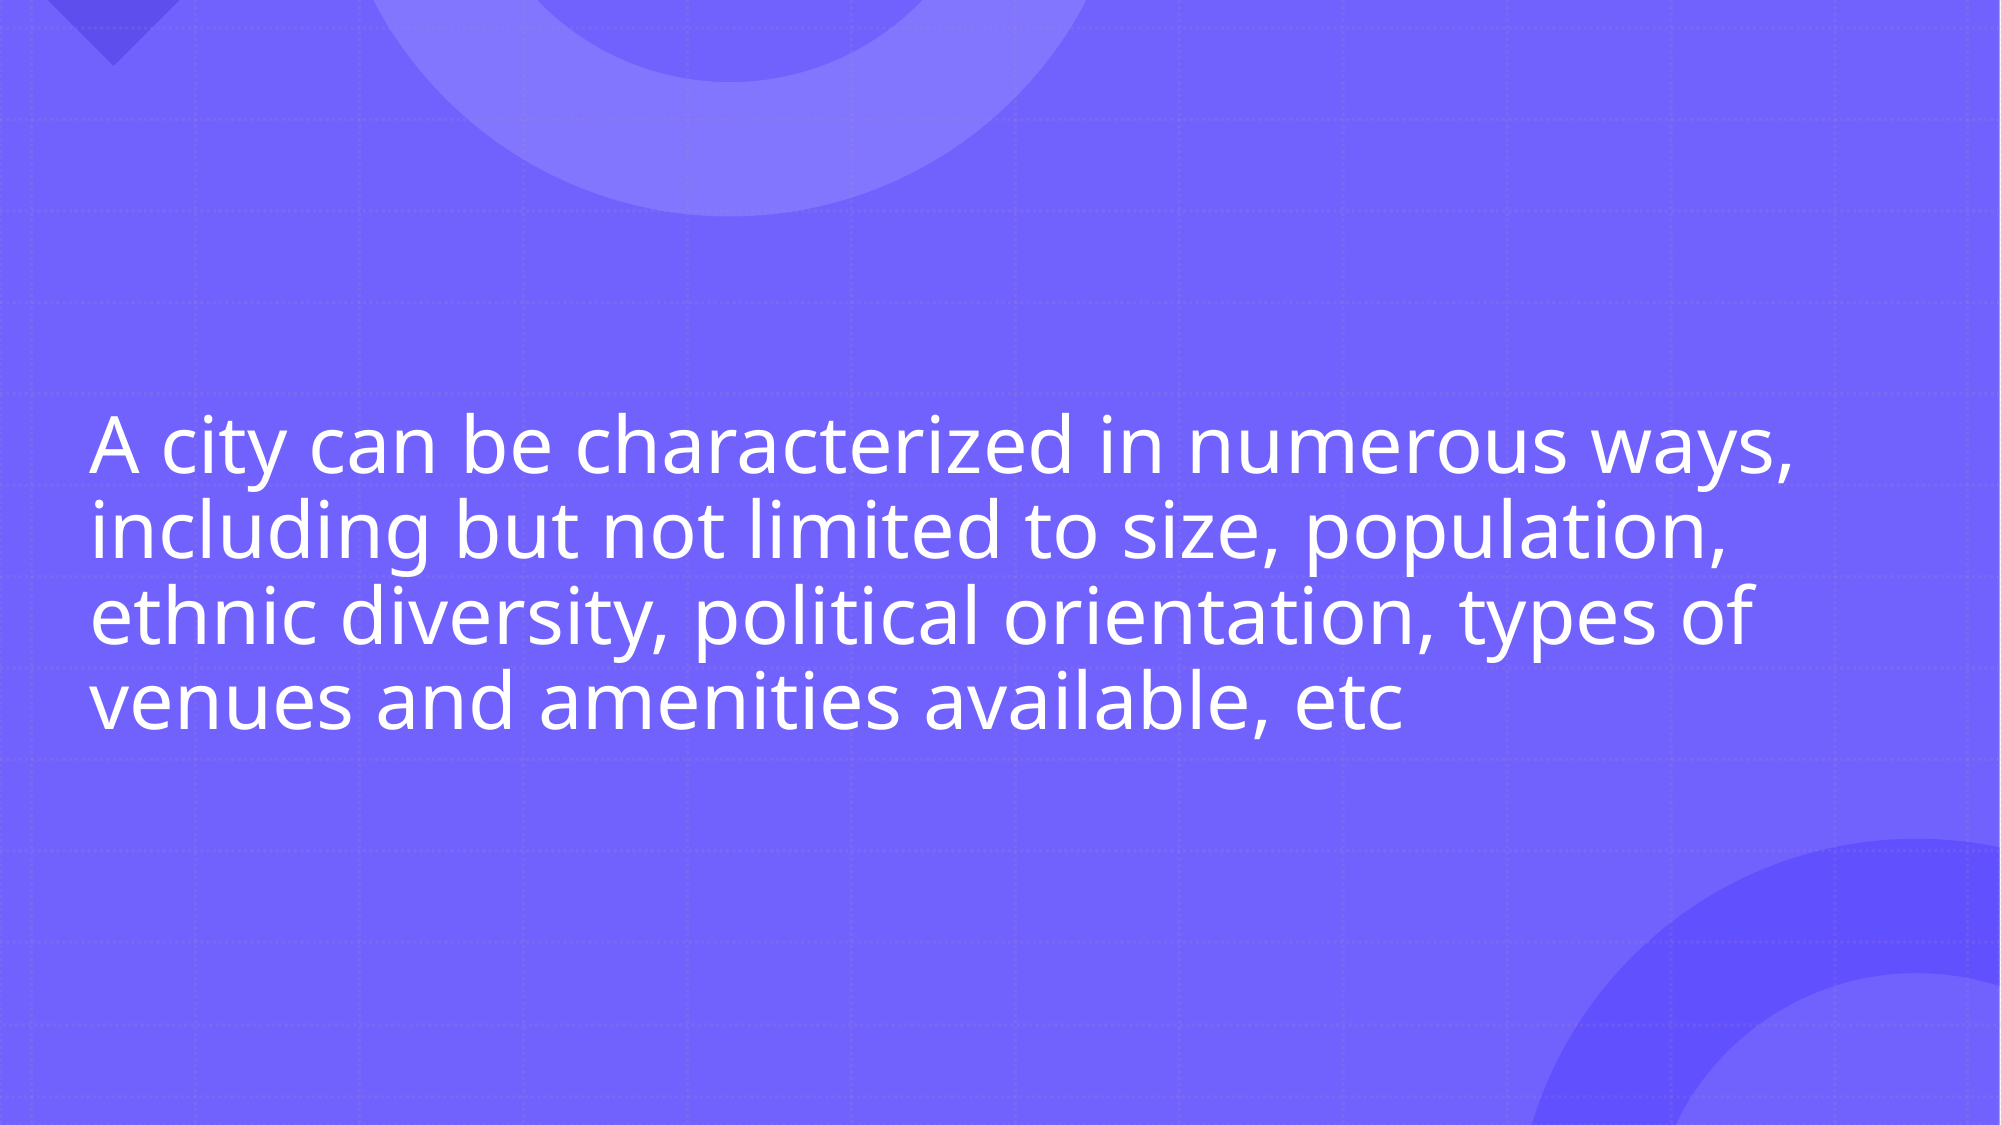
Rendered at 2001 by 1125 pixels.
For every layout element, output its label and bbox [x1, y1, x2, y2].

text_box [0, 0, 2000, 1125]
